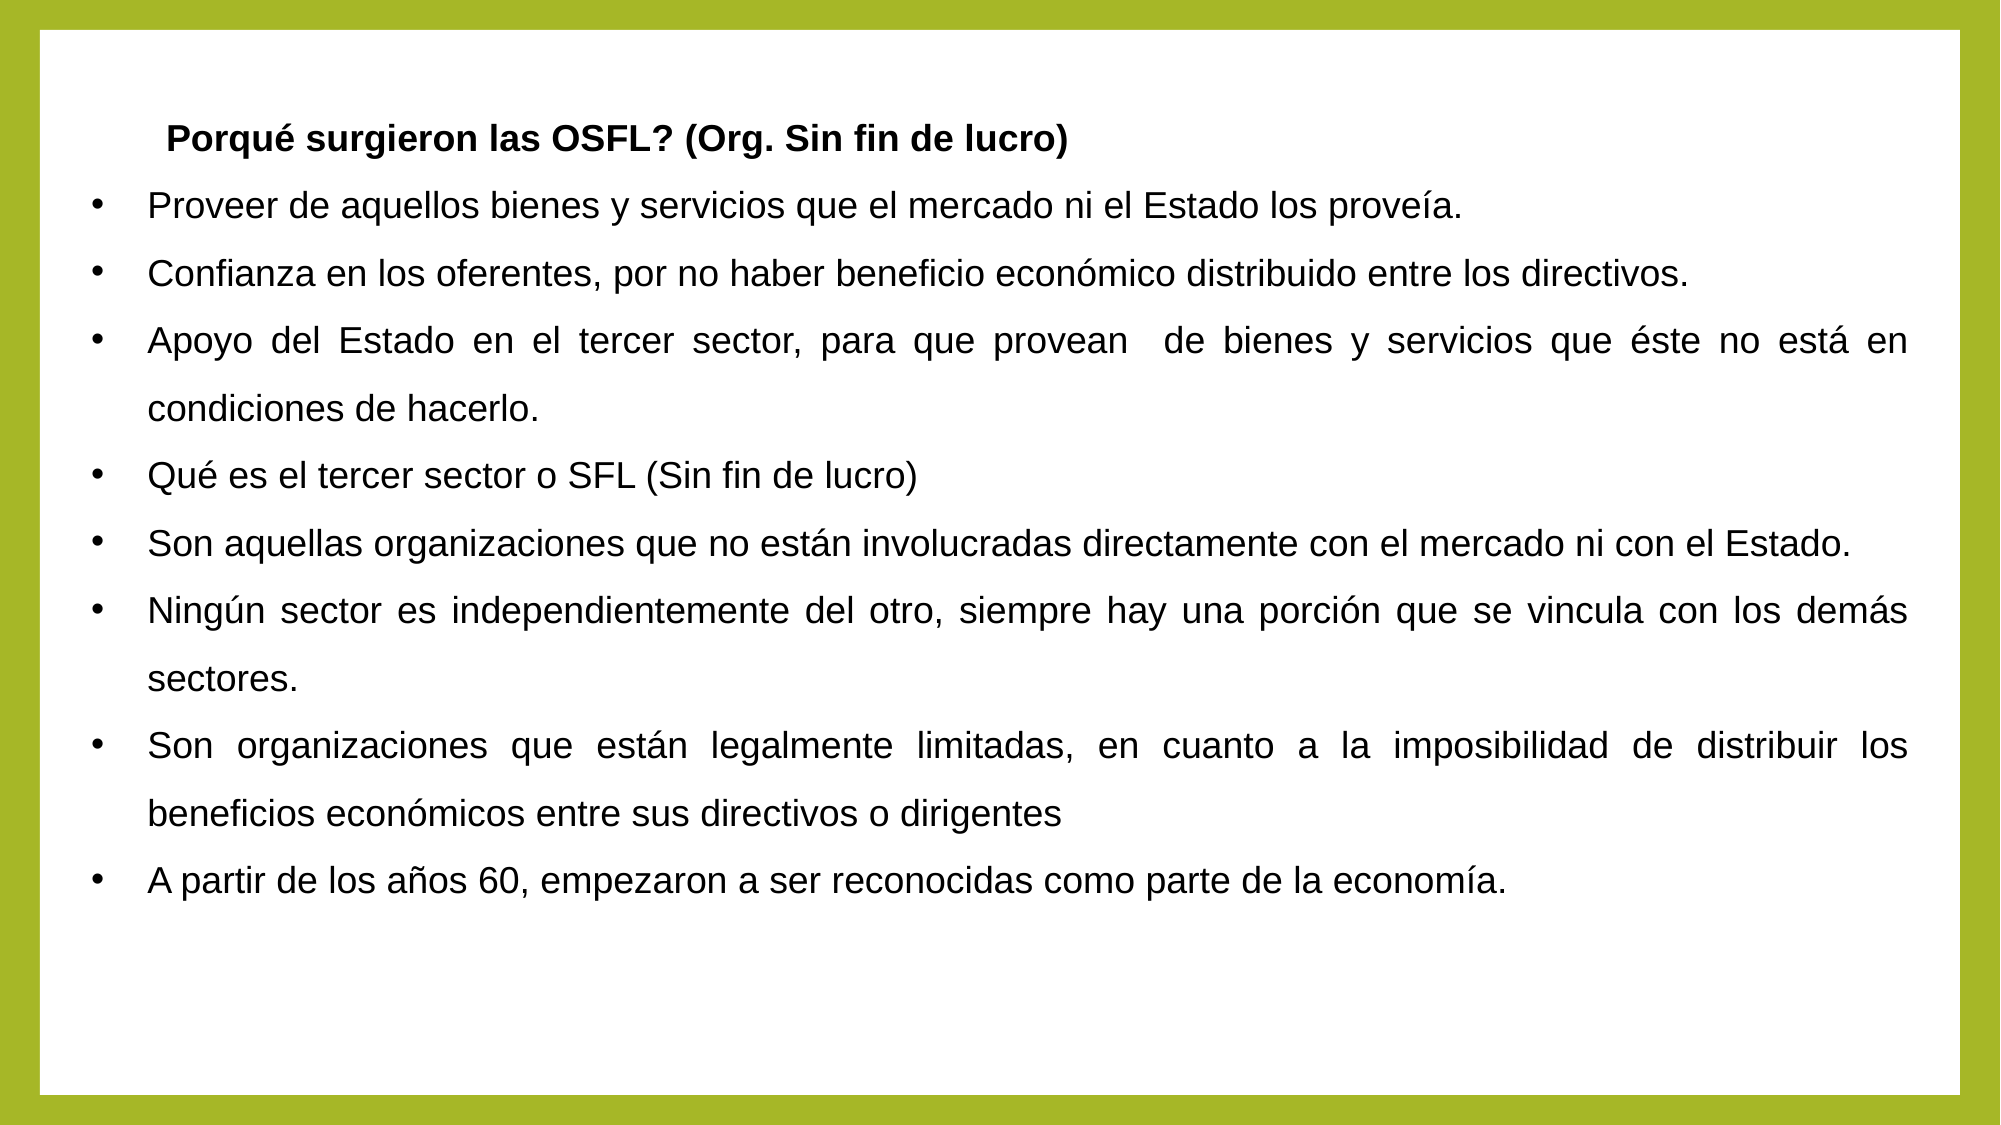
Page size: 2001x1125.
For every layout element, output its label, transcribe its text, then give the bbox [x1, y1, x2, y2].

text_box Porqué surgieron las OSFL? (Org. Sin fin de lucro) Proveer de aquellos bienes y servicios que el mercado ni el Estado los proveía. Confianza en los oferentes, por no haber beneficio económico distribuido entre los directivos. Apoyo del Estado en el tercer sector, para que provean de bienes y servicios que éste no está en condiciones de hacerlo. Qué es el tercer sector o SFL (Sin fin de lucro) Son aquellas organizaciones que no están involucradas directamente con el mercado ni con el Estado. Ningún sector es independientemente del otro, siempre hay una porción que se vincula con los demás sectores. Son organizaciones que están legalmente limitadas, en cuanto a la imposibilidad de distribuir los beneficios económicos entre sus directivos o dirigentes A partir de los años 60, empezaron a ser reconocidas como parte de la economía. [76, 83, 1924, 909]
